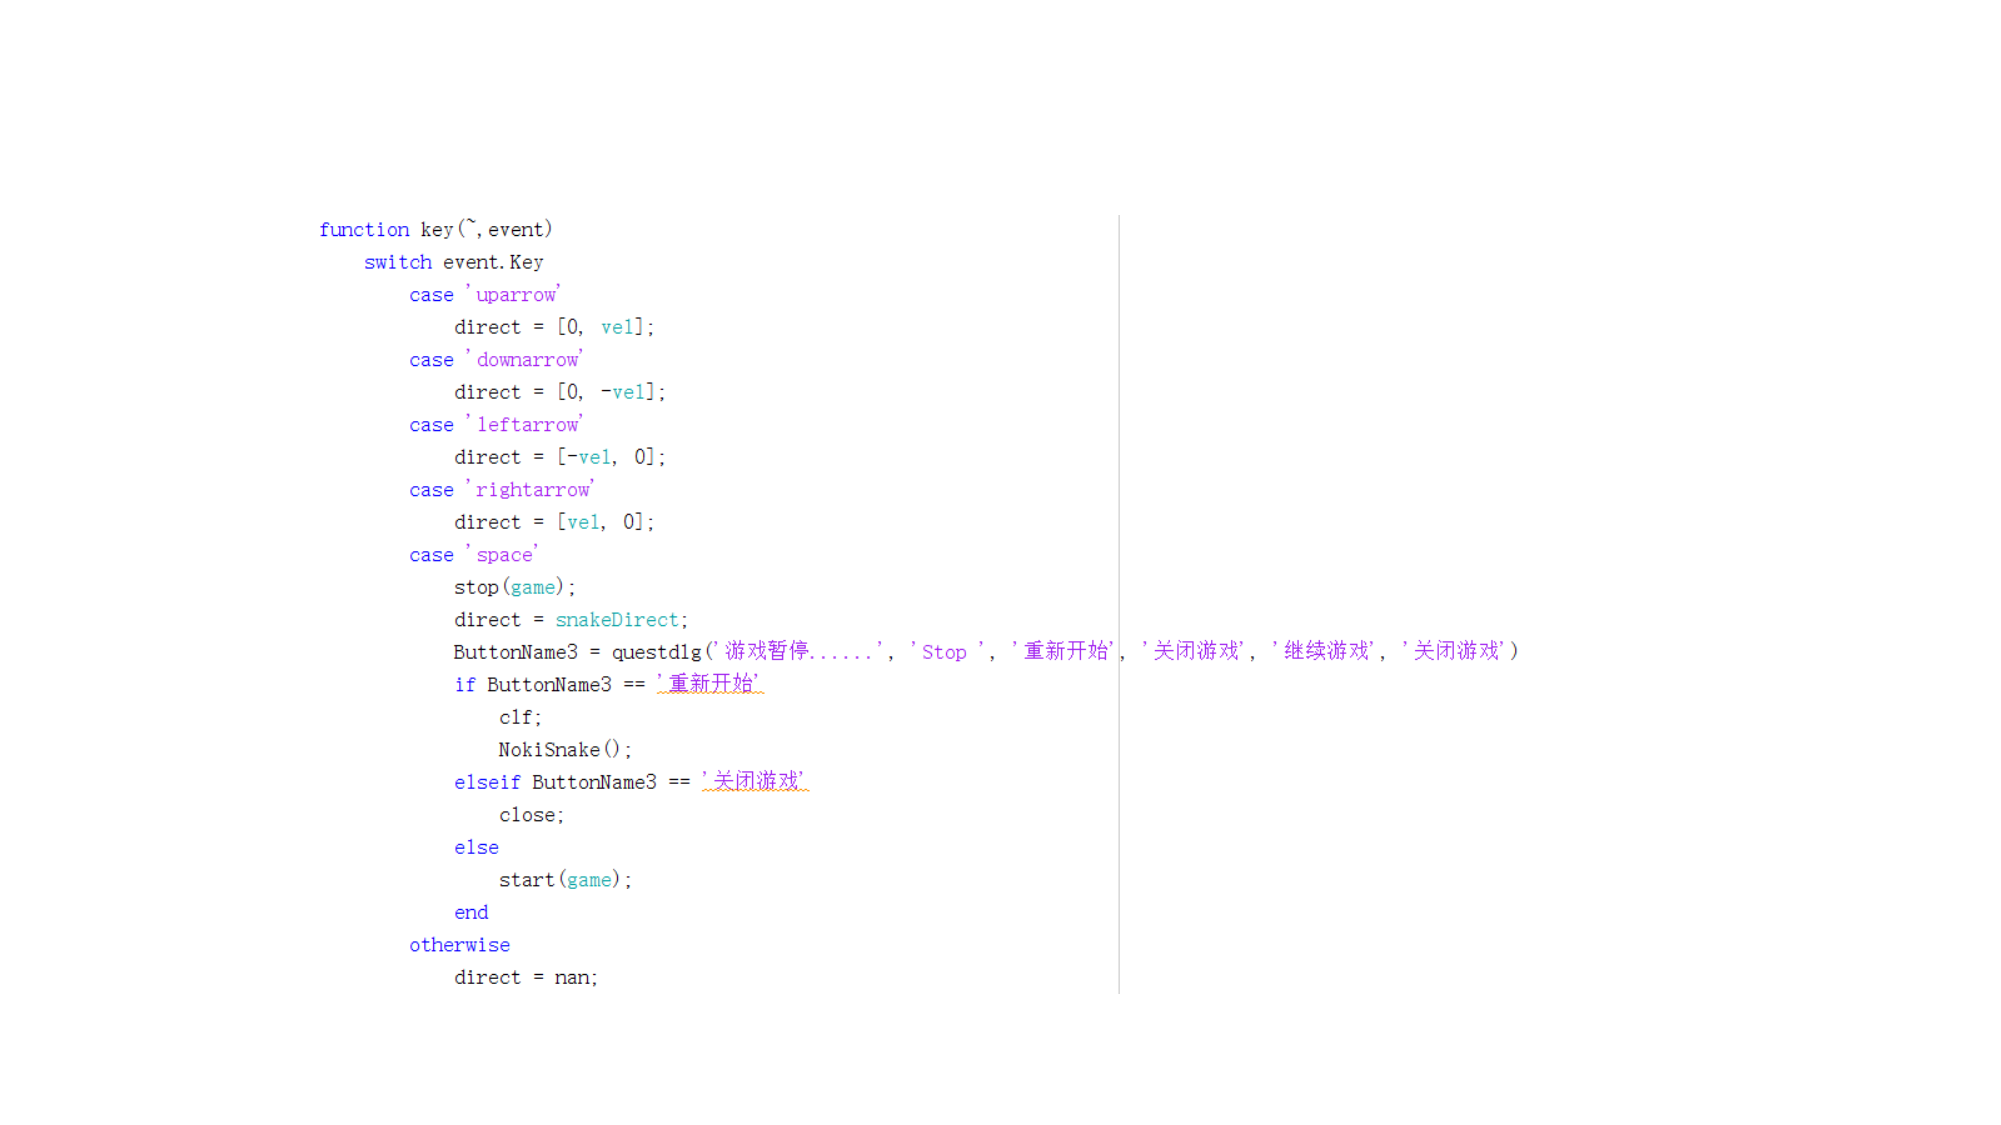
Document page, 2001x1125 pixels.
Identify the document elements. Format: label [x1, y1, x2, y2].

picture [313, 215, 1524, 994]
